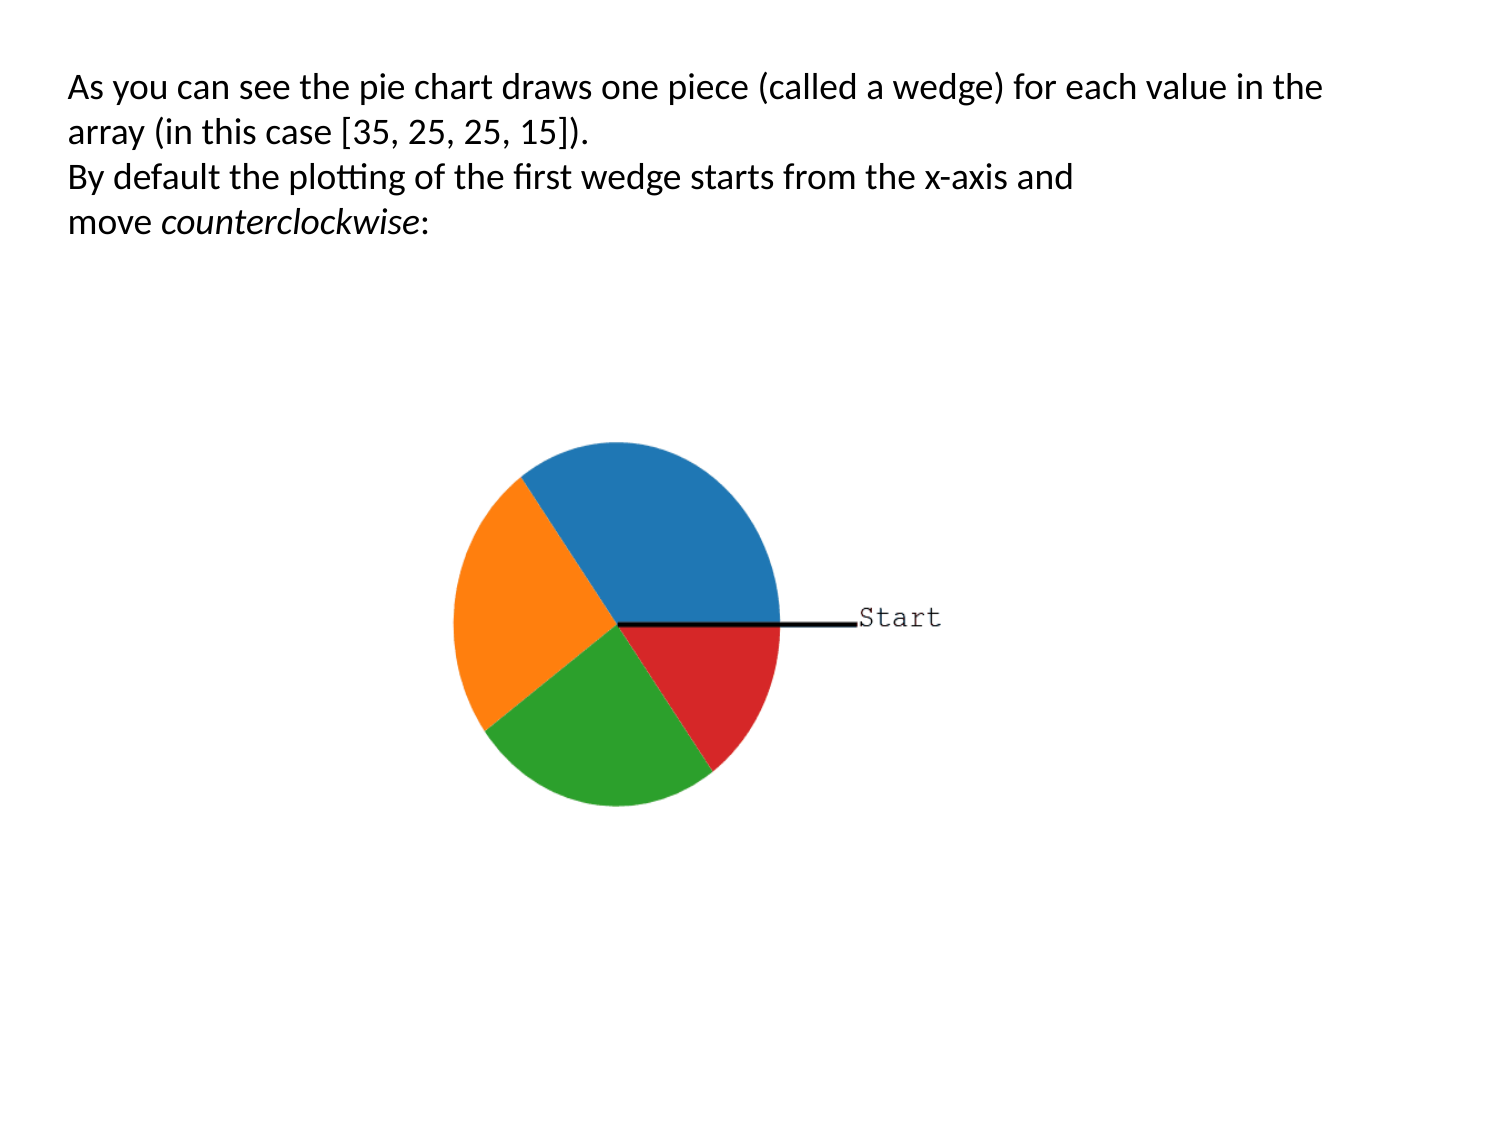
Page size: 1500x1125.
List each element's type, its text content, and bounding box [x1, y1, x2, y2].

picture [253, 326, 963, 918]
text_box As you can see the pie chart draws one piece (called a wedge) for each value in the array (in this case [35, 25, 25, 15]). By default the plotting of the first wedge starts from the x-axis and move counterclockwise: [53, 54, 1365, 250]
